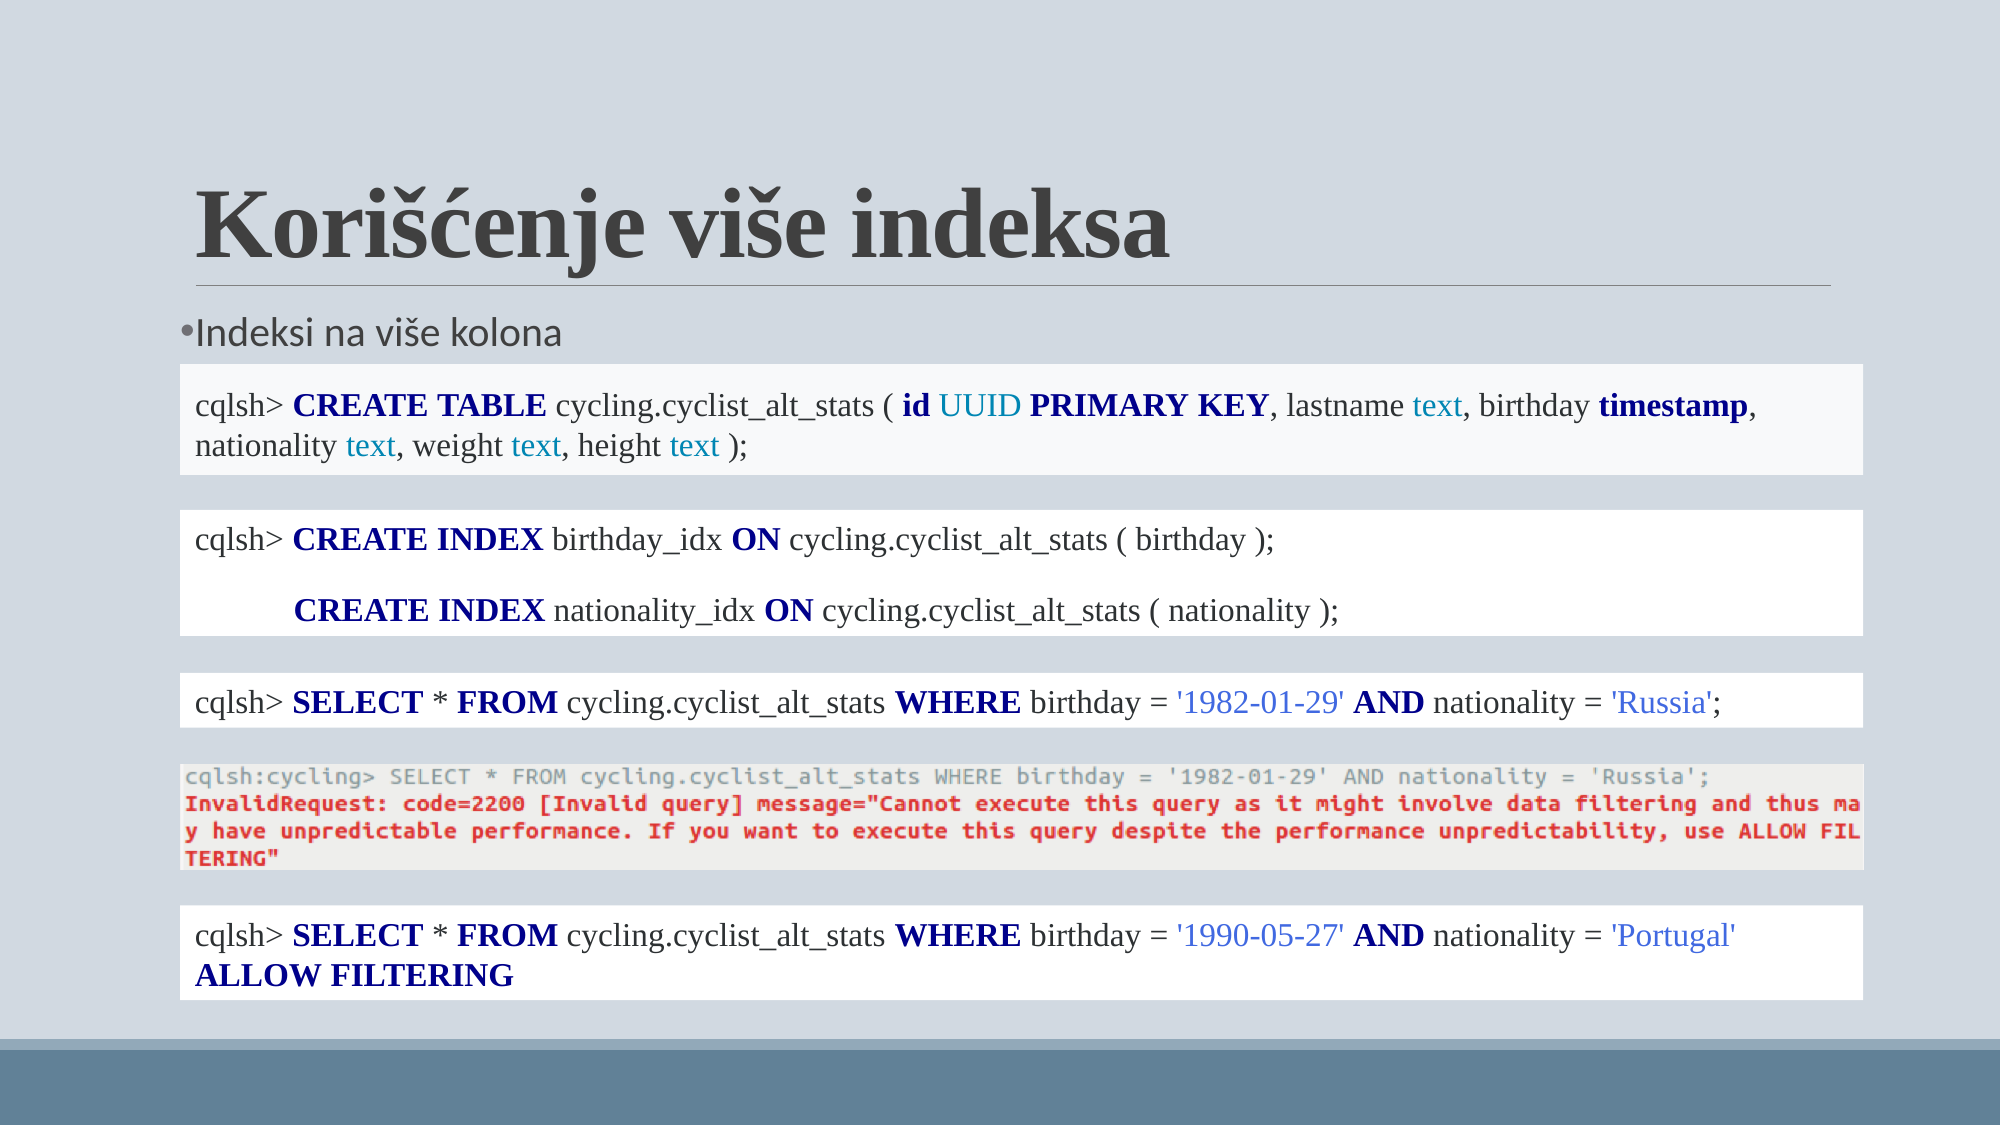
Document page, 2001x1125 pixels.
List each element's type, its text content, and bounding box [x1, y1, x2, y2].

text_box cqlsh> SELECT * FROM cycling.cyclist_alt_stats WHERE birthday = '1982-01-29' AND nationality = 'Russia'; [180, 672, 1864, 728]
text_box cqlsh> SELECT * FROM cycling.cyclist_alt_stats WHERE birthday = '1990-05-27' AND nationality = 'Portugal' ALLOW FILTERING [180, 905, 1864, 1001]
text_box cqlsh> CREATE INDEX birthday_idx ON cycling.cyclist_alt_stats ( birthday ); CREATE INDEX nationality_idx ON cycling.cyclist_alt_stats ( nationality ); [180, 509, 1864, 636]
list Indeksi na više kolona [180, 302, 1830, 364]
title Korišćenje više indeksa [180, 47, 1830, 285]
picture [179, 763, 1864, 871]
text_box cqlsh> CREATE TABLE cycling.cyclist_alt_stats ( id UUID PRIMARY KEY, lastname text, birthday timestamp, nationality text, weight text, height text ); [180, 364, 1864, 475]
